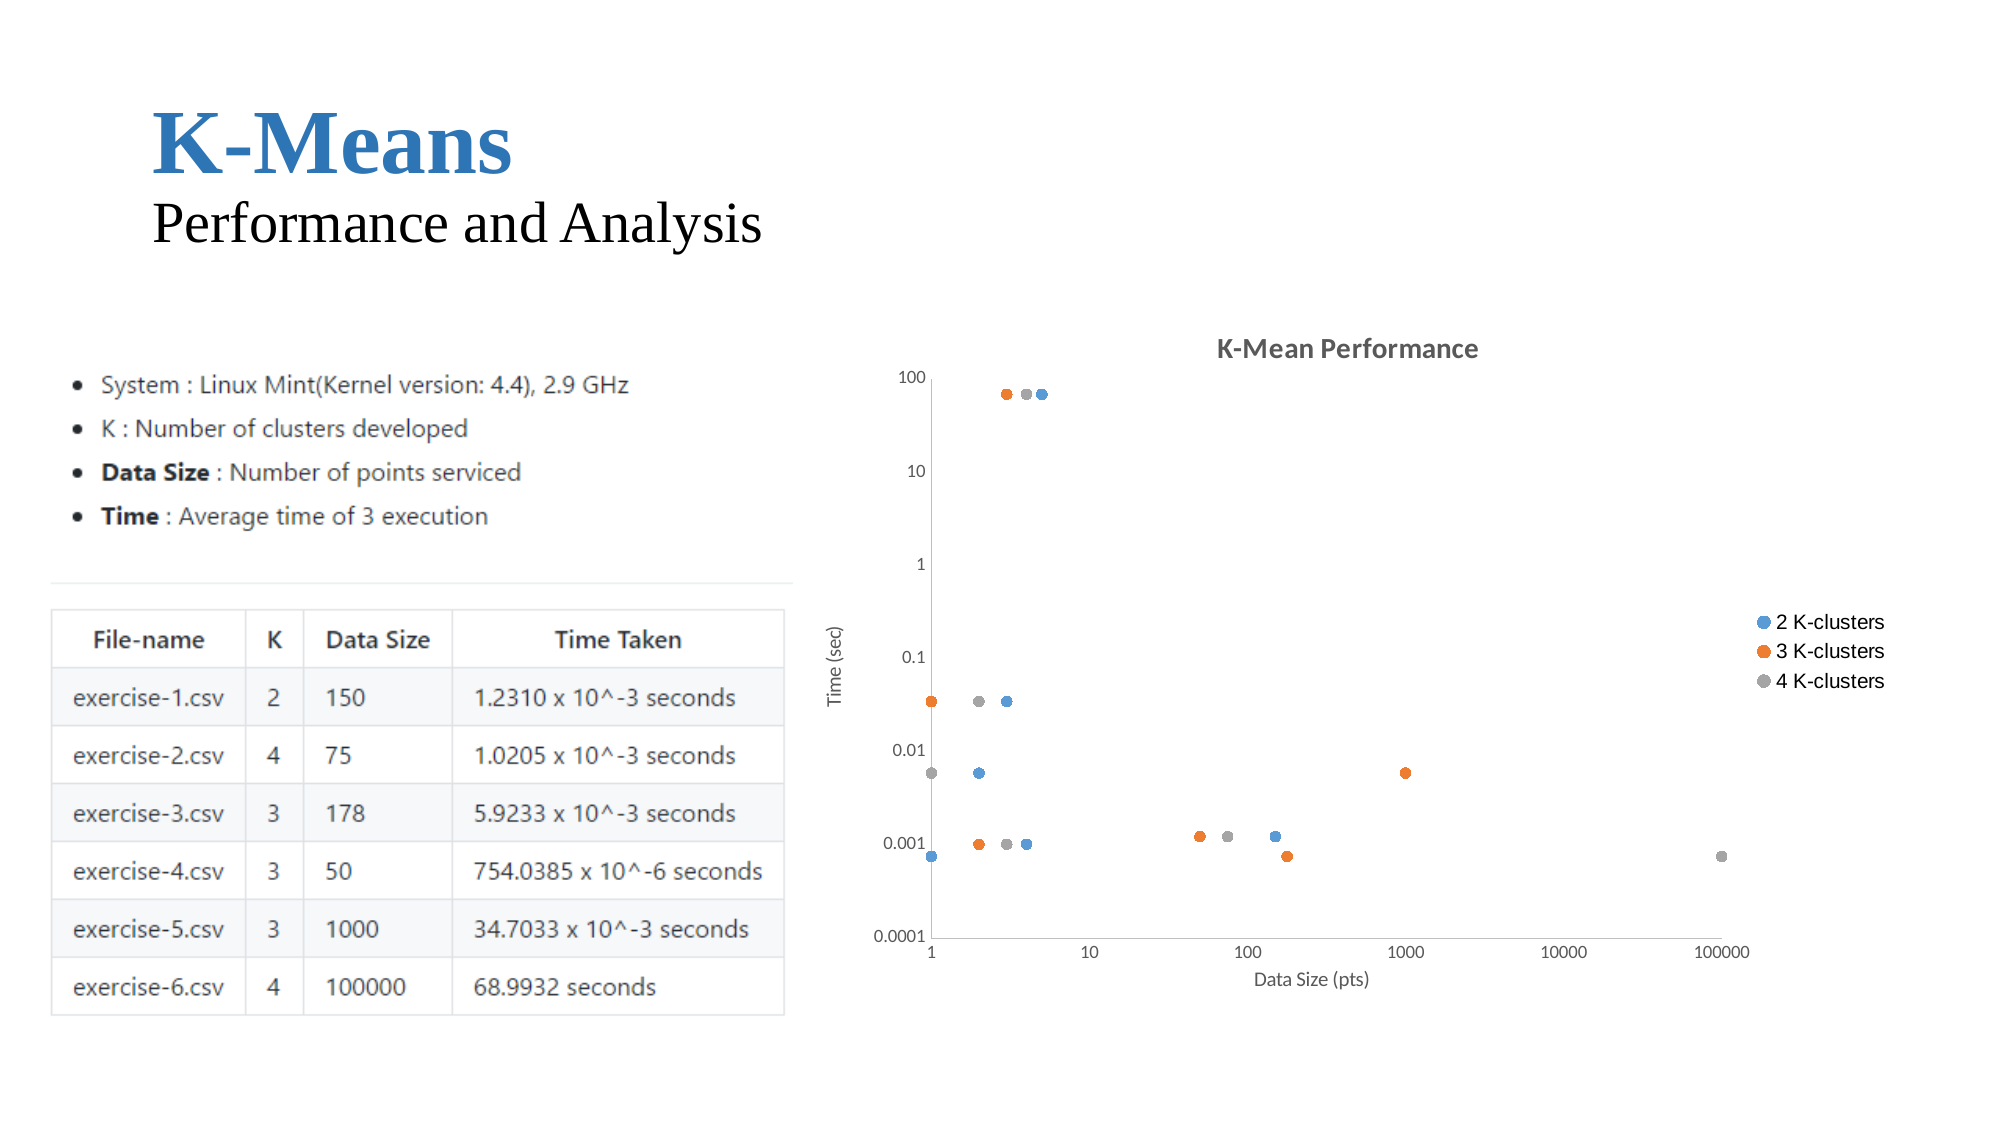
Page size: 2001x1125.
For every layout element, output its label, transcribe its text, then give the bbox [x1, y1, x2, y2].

chart [792, 305, 1906, 998]
picture [48, 369, 793, 1027]
text_box K-Means Performance and Analysis [137, 59, 1863, 278]
